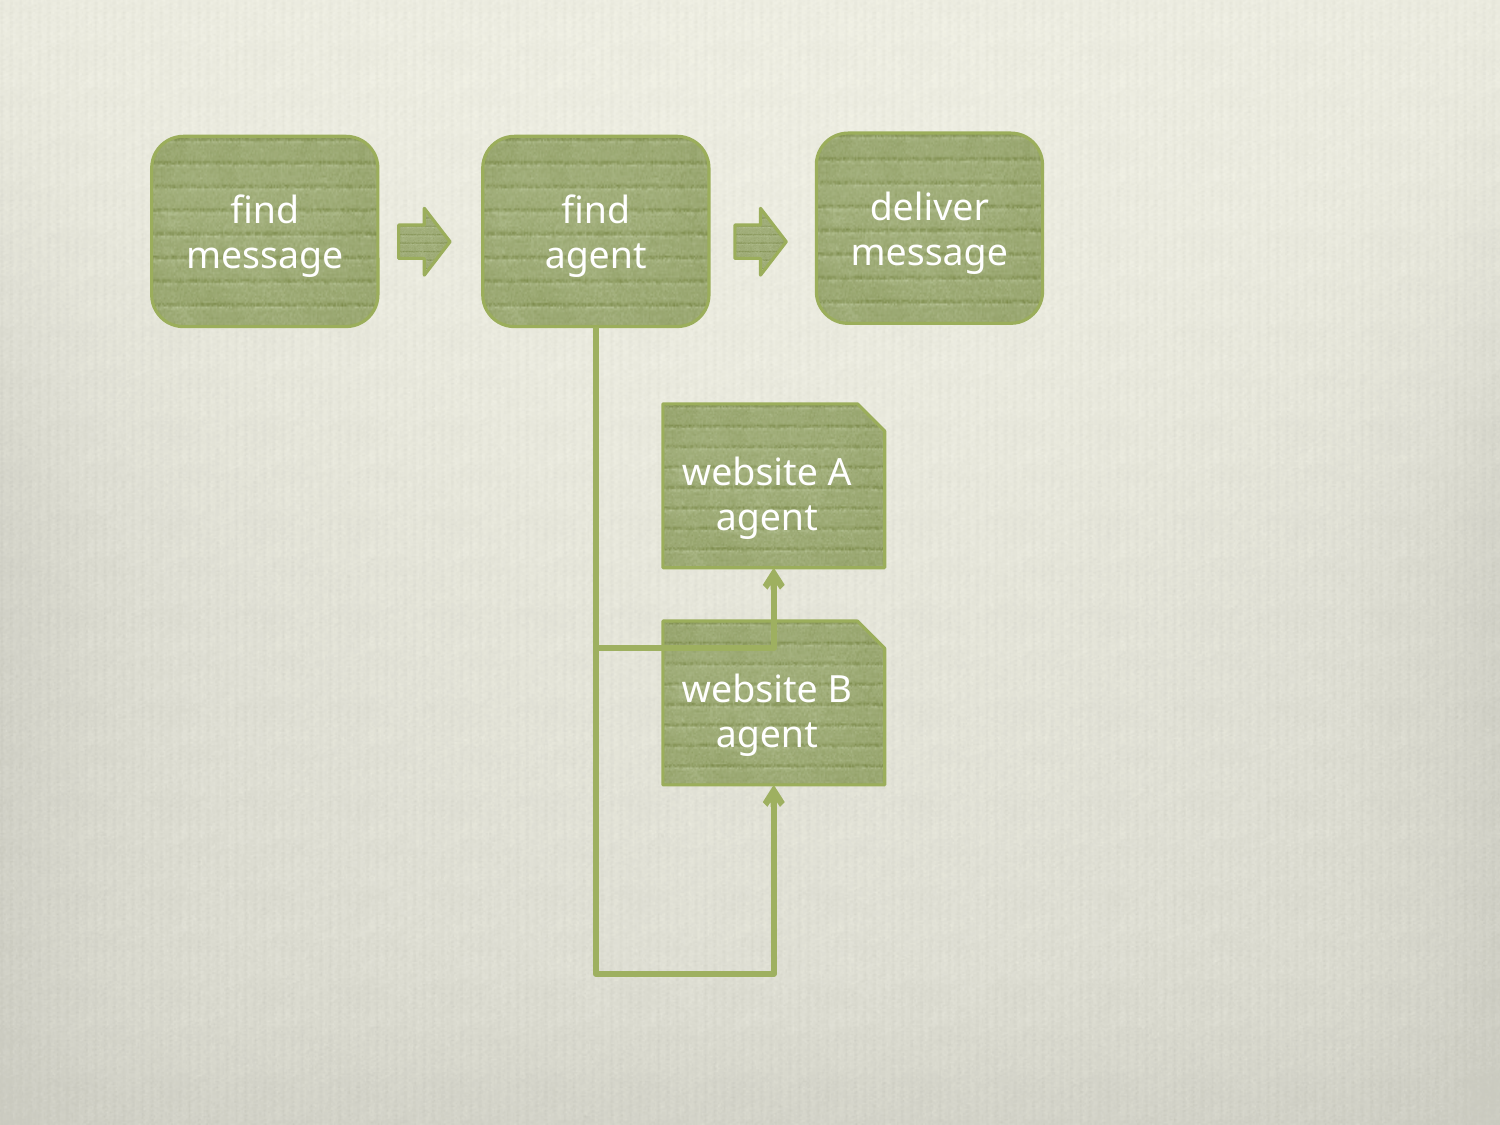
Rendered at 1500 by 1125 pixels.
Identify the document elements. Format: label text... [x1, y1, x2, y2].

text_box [548, 371, 710, 441]
text_box [397, 206, 452, 277]
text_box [440, 480, 819, 550]
text_box website A agent [661, 402, 887, 570]
text_box deliver message [814, 131, 1045, 325]
text_box find agent [481, 134, 711, 329]
text_box website B agent [661, 619, 887, 787]
text_box find message [150, 134, 380, 329]
text_box [733, 206, 788, 277]
